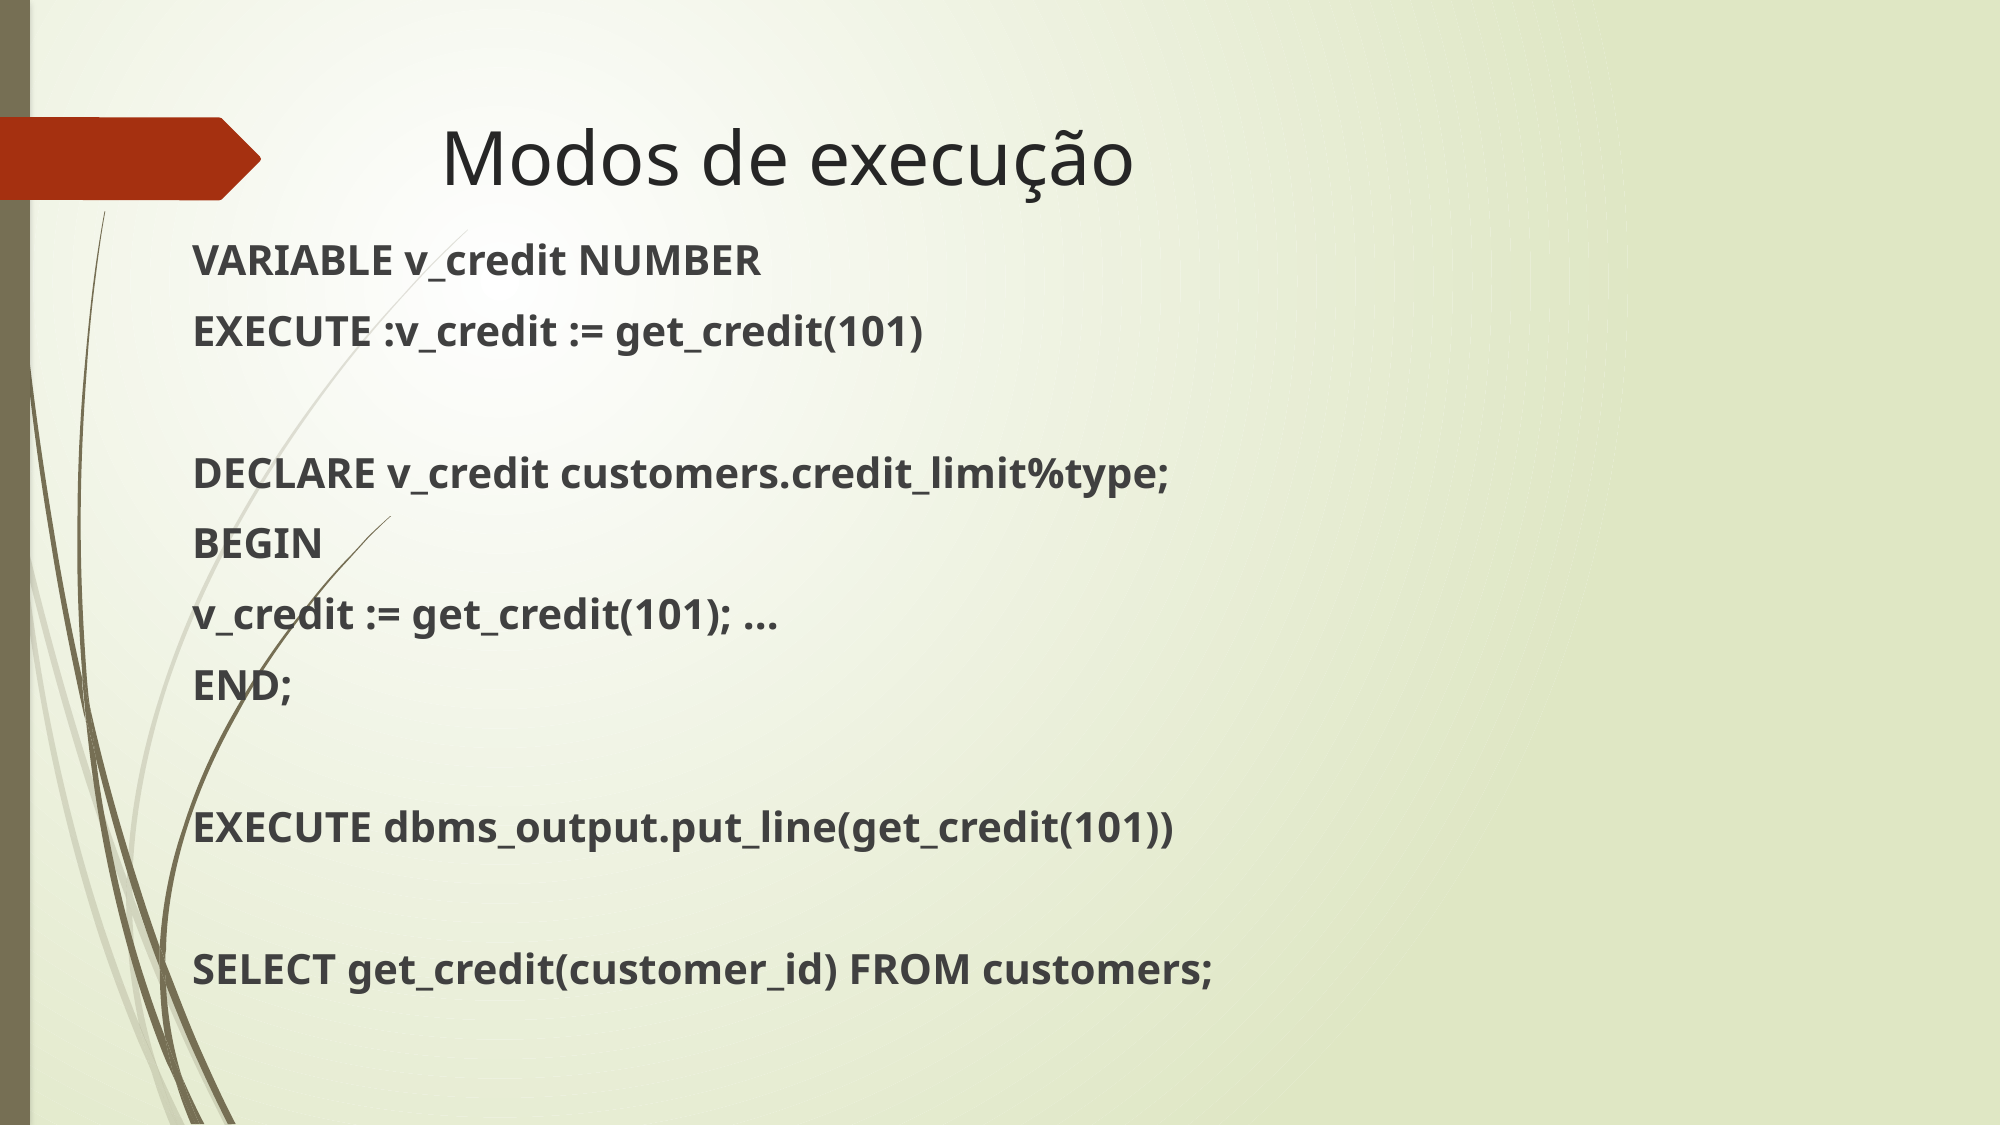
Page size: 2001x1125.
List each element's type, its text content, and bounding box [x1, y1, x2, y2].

title Modos de execução [425, 102, 1888, 226]
list VARIABLE v_credit NUMBER EXECUTE :v_credit := get_credit(101) DECLARE v_credit customers.credit_limit%type; BEGIN v_credit := get_credit(101); ... END; EXECUTE dbms_output.put_line(get_credit(101)) SELECT get_credit(customer_id) FROM customers; [177, 226, 1888, 970]
